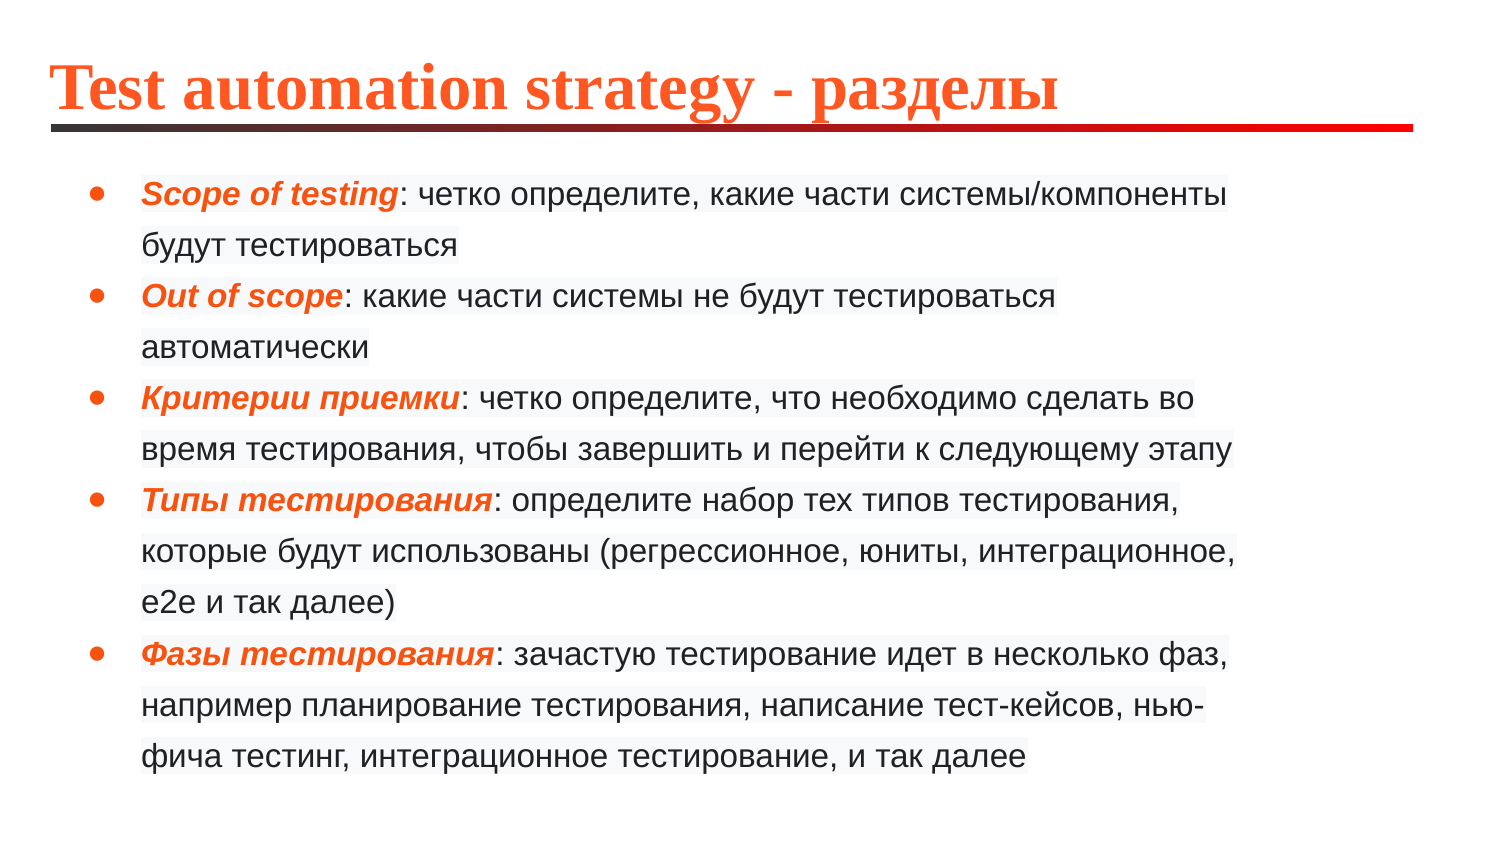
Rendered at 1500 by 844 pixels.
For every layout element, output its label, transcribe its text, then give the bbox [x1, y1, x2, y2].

text_box Scope of testing: четко определите, какие части системы/компоненты будут тестироваться Out of scope: какие части системы не будут тестироваться автоматически Критерии приемки: четко определите, что необходимо сделать во время тестирования, чтобы завершить и перейти к следующему этапу Типы тестирования: определите набор тех типов тестирования, которые будут использованы (регрессионное, юниты, интеграционное, е2е и так далее) Фазы тестирования: зачастую тестирование идет в несколько фаз, например планирование тестирования, написание тест-кейсов, нью-фича тестинг, интеграционное тестирование, и так далее [51, 145, 1308, 777]
text_box [51, 124, 1414, 132]
title Test automation strategy - разделы [34, 28, 1471, 123]
